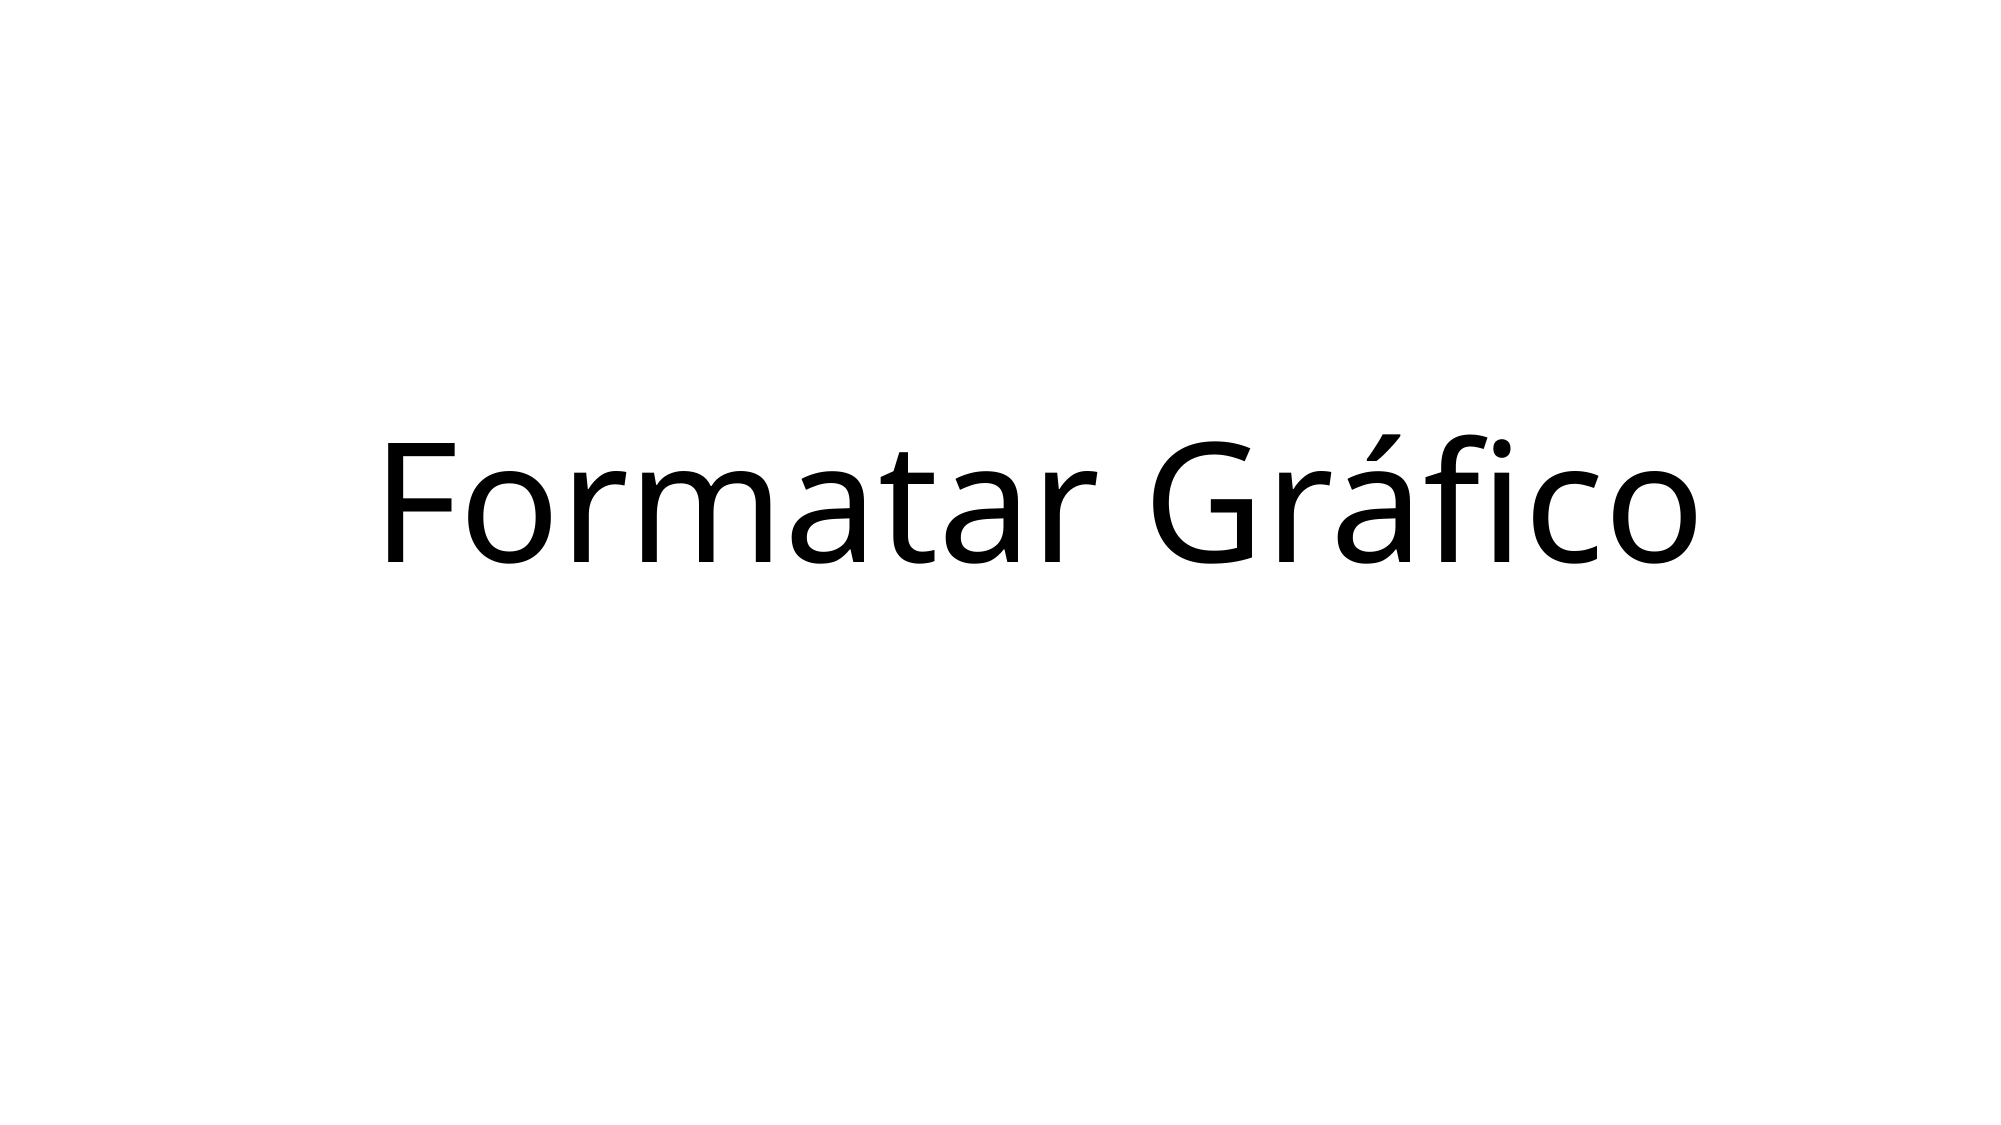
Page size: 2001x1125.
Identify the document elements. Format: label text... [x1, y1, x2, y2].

title Formatar Gráfico [201, 405, 1879, 607]
